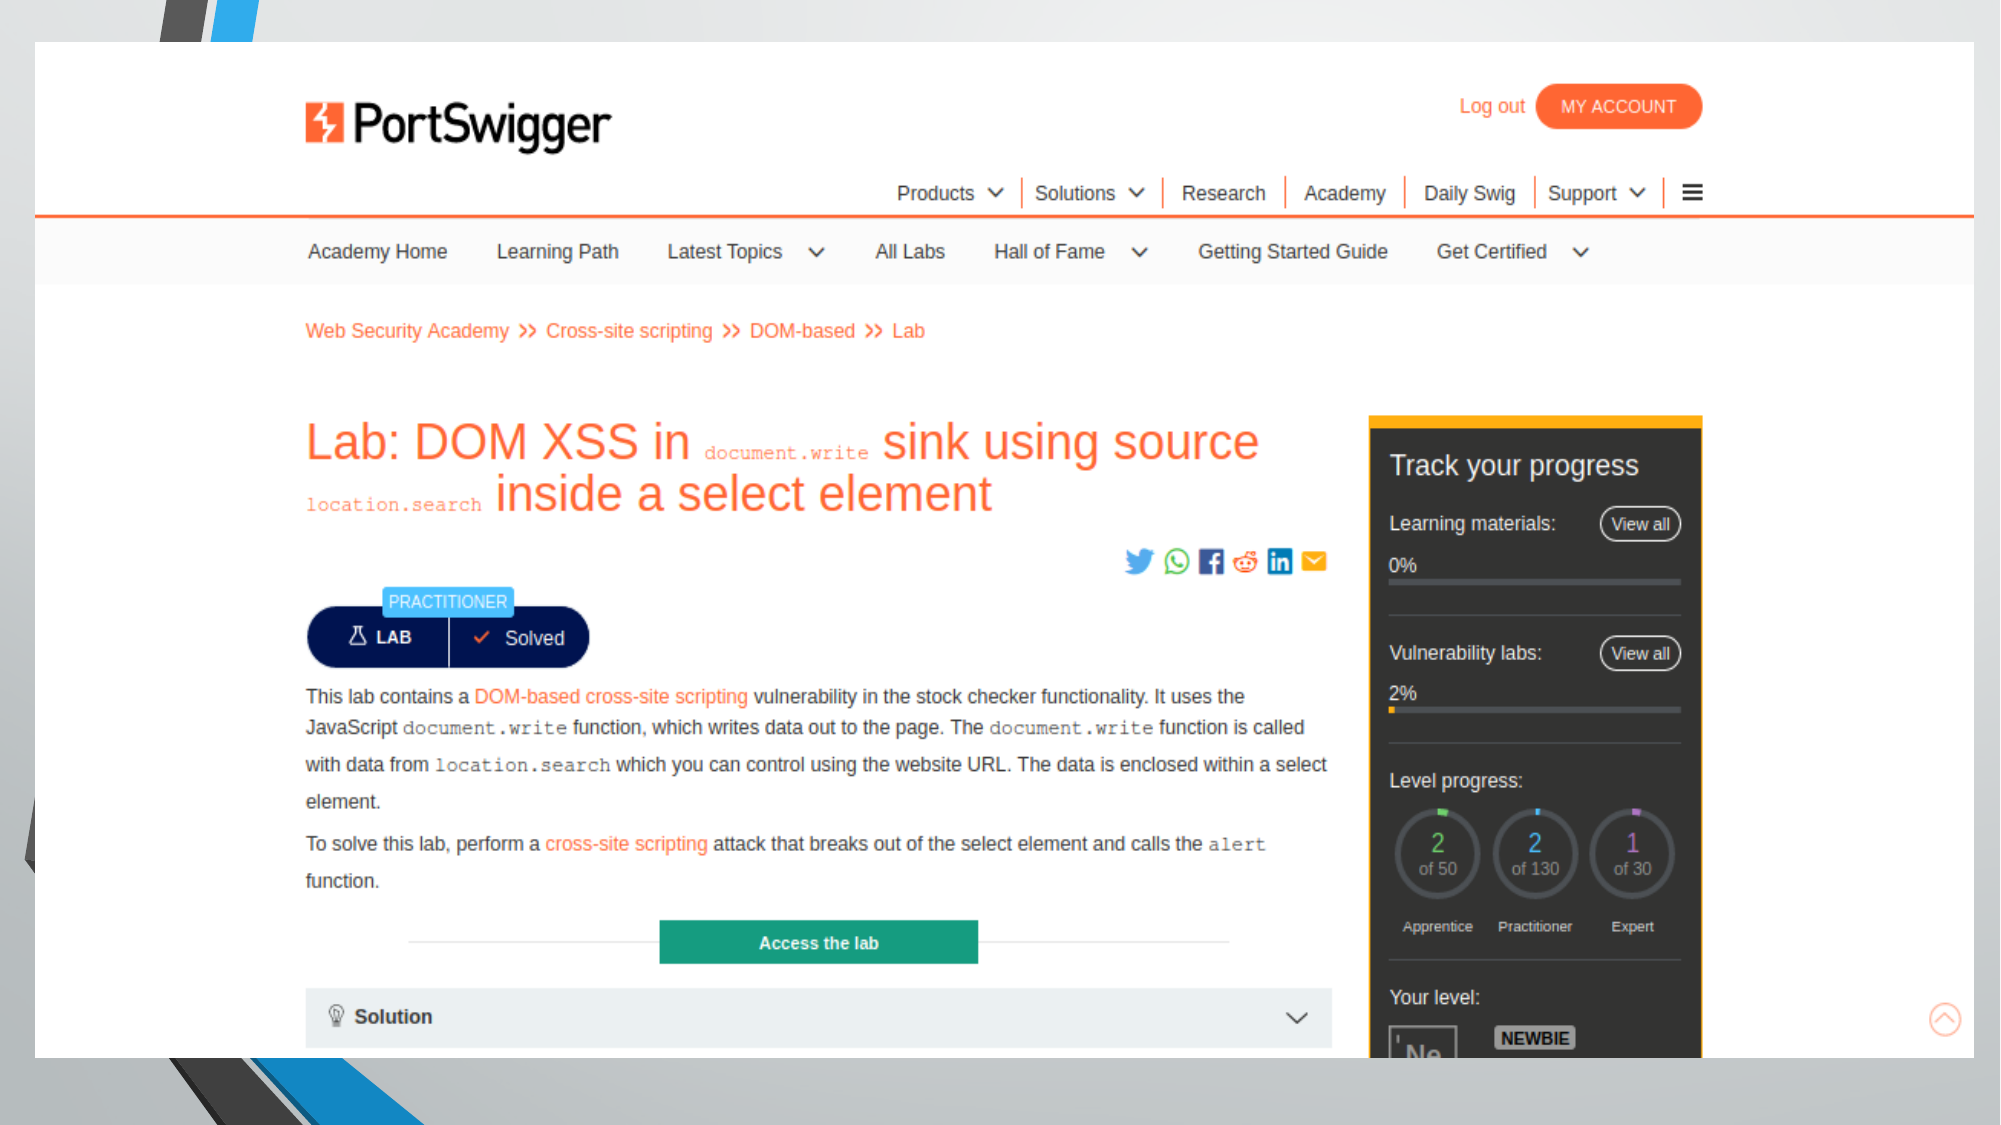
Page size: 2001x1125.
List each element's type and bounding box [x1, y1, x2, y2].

picture [35, 42, 1974, 1059]
